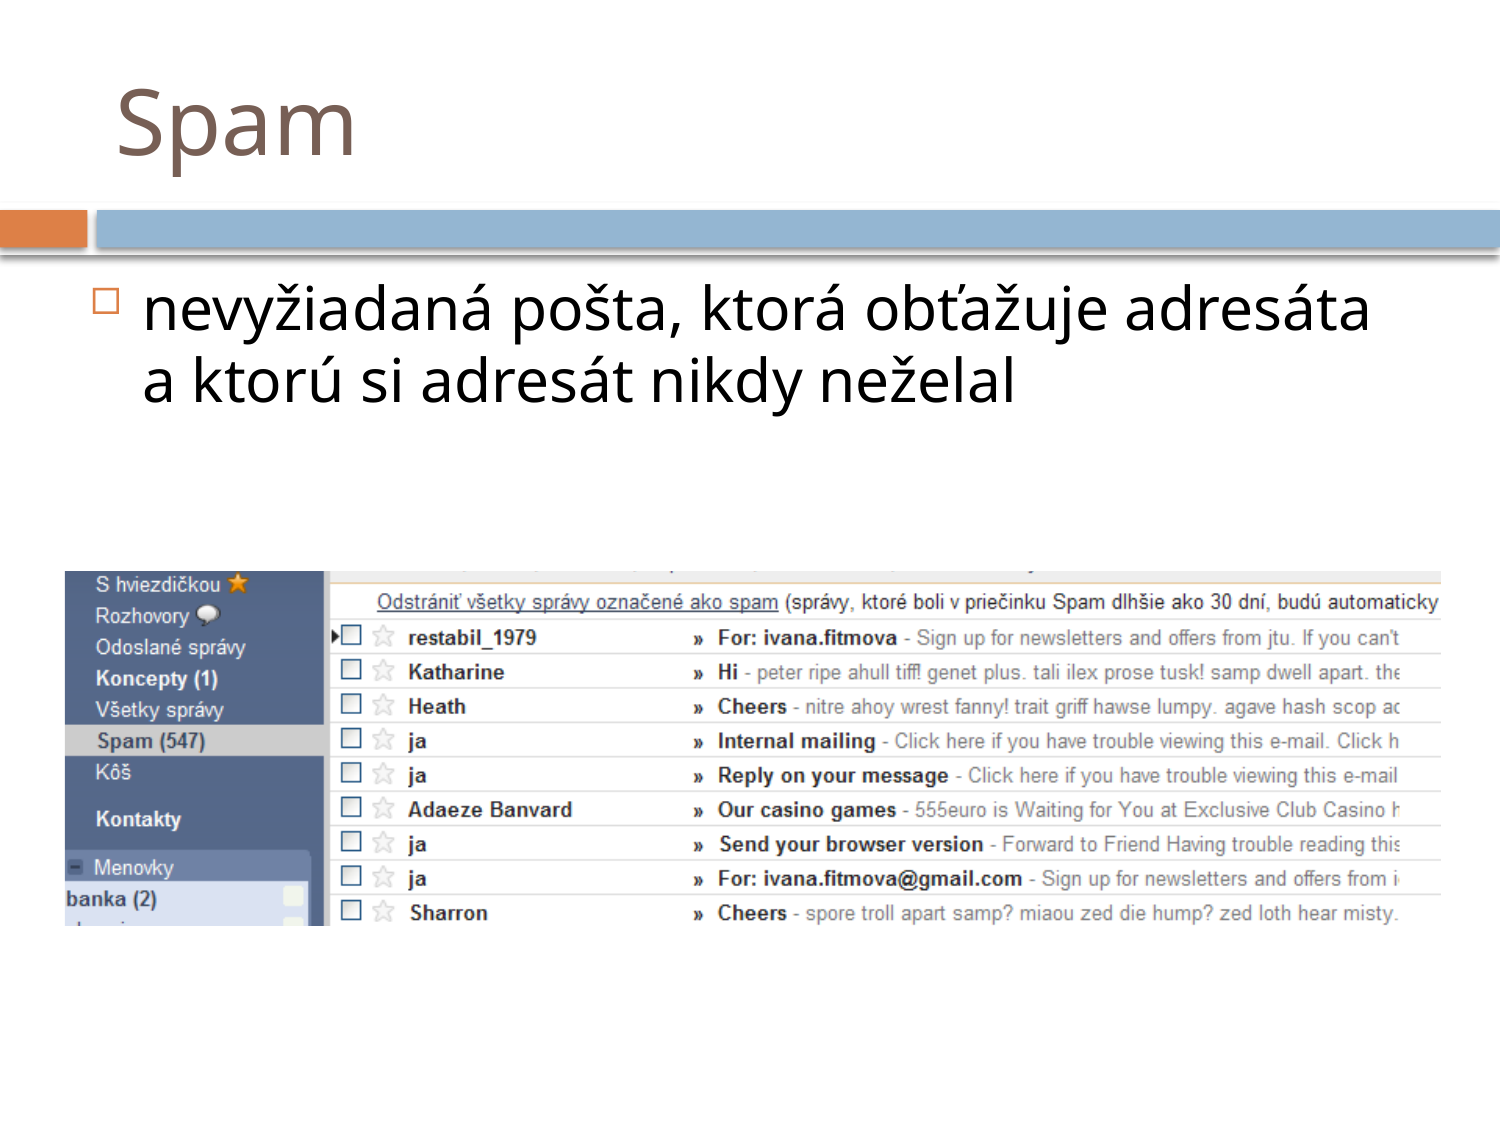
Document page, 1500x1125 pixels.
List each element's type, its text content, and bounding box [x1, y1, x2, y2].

picture [64, 571, 1442, 927]
title Spam [100, 37, 1438, 200]
list nevyžiadaná pošta, ktorá obťažuje adresáta a ktorú si adresát nikdy neželal [75, 262, 1425, 492]
